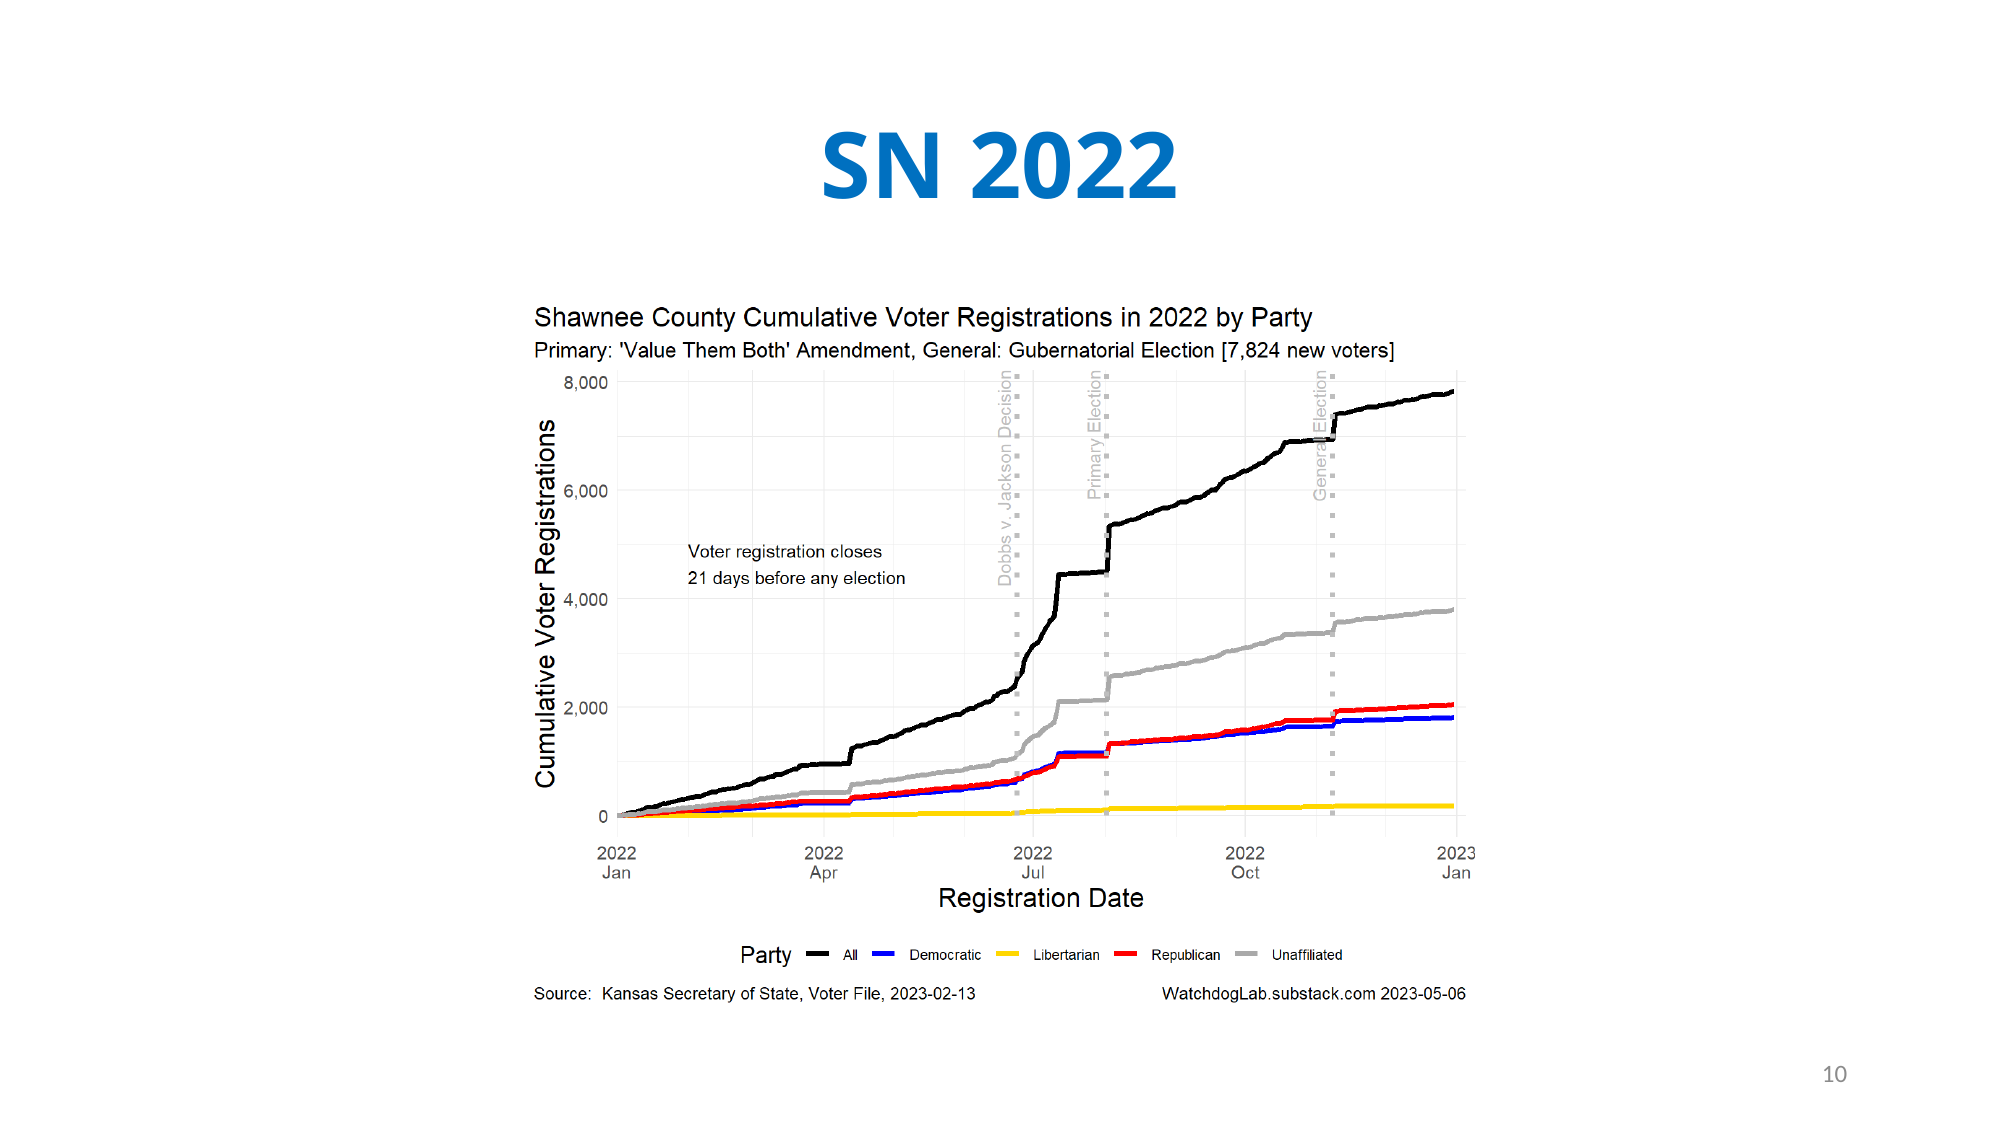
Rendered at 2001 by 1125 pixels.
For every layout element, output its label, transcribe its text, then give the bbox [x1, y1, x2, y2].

title SN 2022 [137, 59, 1863, 278]
picture [524, 297, 1475, 1011]
slide_number ‹#› [1412, 1042, 1863, 1103]
